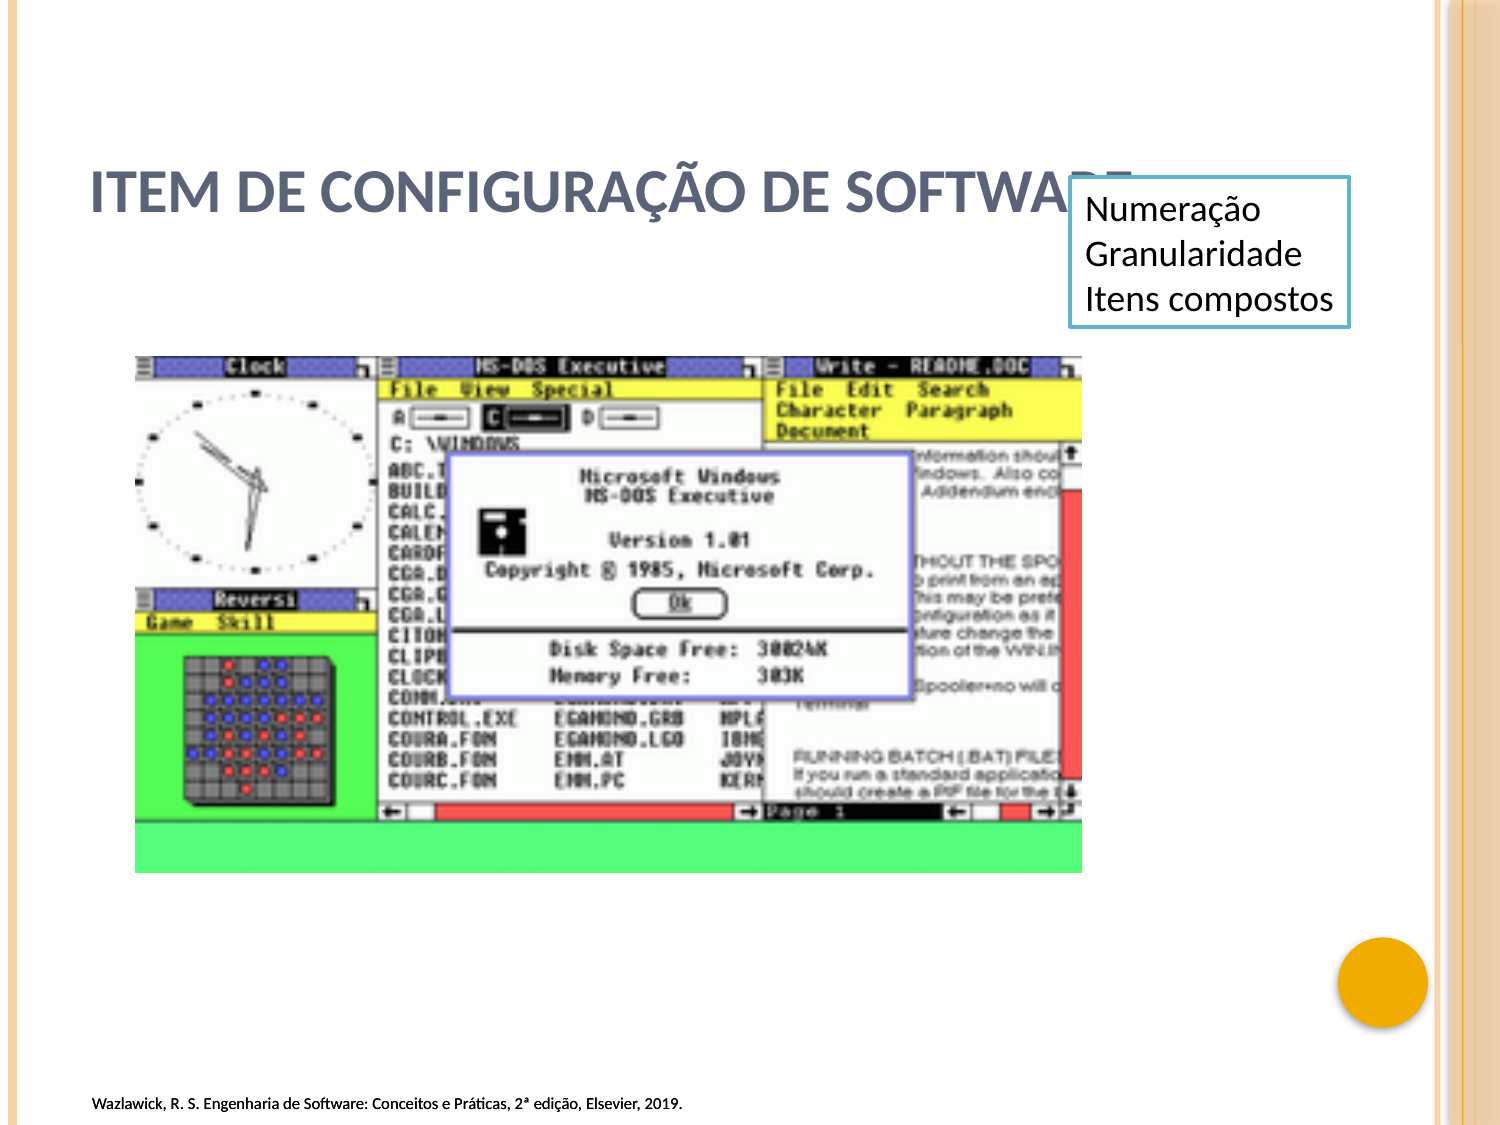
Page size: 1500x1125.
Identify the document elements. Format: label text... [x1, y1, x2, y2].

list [135, 356, 1082, 873]
text_box Numeração Granularidade Itens compostos [1068, 175, 1351, 329]
title Item de Configuração de Software [75, 45, 1300, 233]
